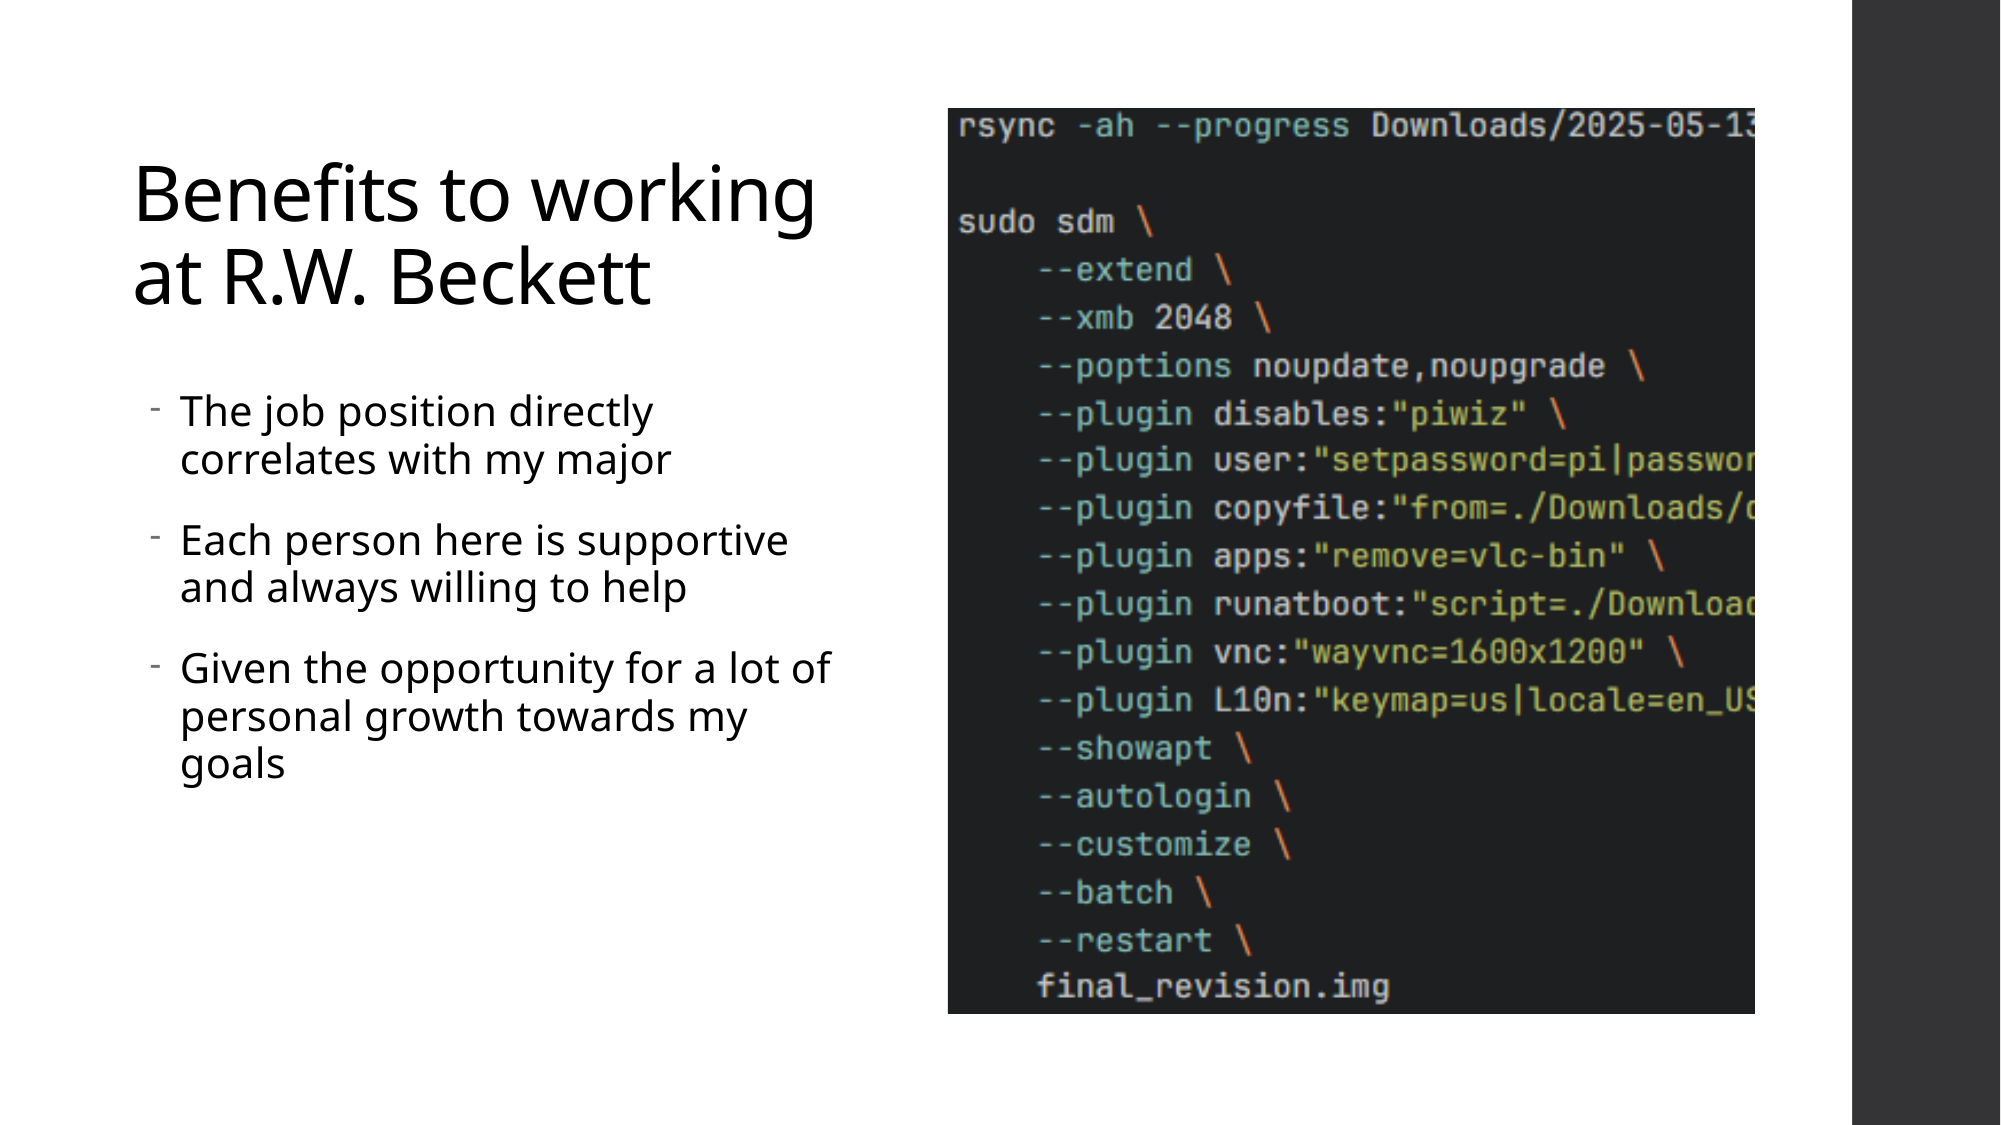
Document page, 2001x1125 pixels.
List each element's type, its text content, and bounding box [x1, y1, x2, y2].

picture [947, 108, 1756, 1017]
list The job position directly correlates with my major Each person here is supportive and always willing to help Given the opportunity for a lot of personal growth towards my goals [117, 381, 862, 1014]
text_box [1851, 0, 2000, 1125]
title Benefits to working at R.W. Beckett [117, 111, 862, 329]
